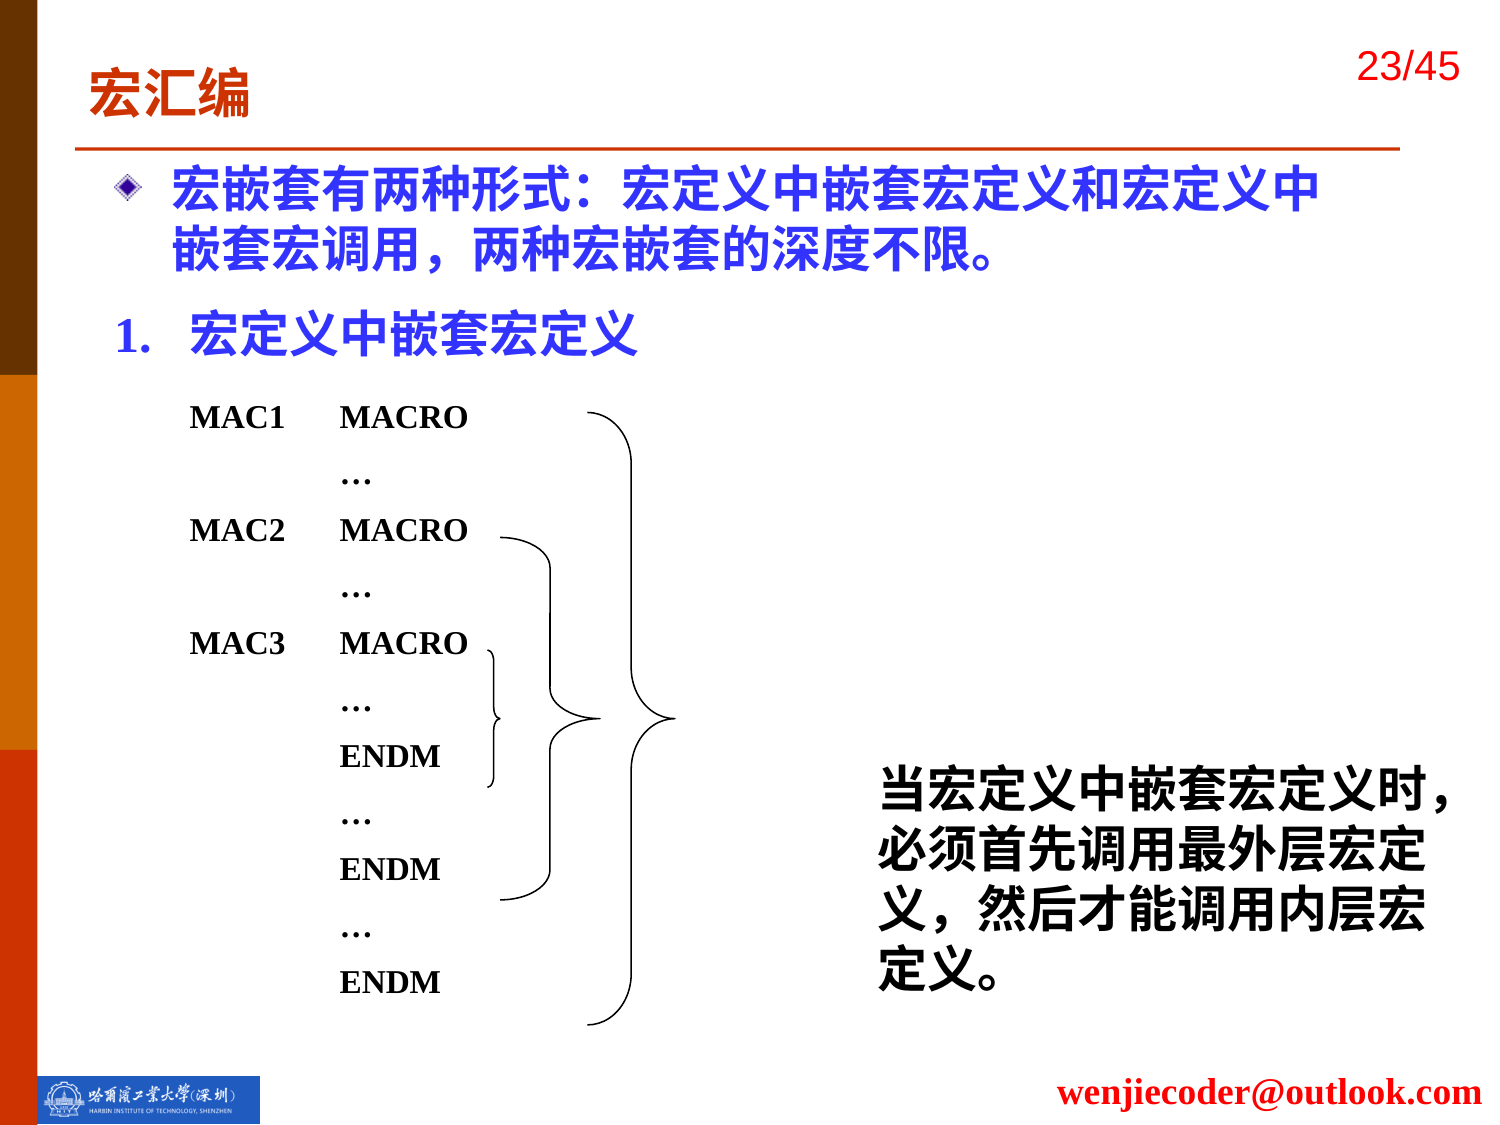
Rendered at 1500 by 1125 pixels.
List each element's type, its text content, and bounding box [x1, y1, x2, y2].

text_box 当宏定义中嵌套宏定义时，必须首先调用最外层宏定义，然后才能调用内层宏定义。 [862, 749, 1463, 1005]
picture [37, 1076, 260, 1124]
picture [114, 174, 142, 201]
text_box MAC1 MACRO … MAC2 MACRO … MAC3 MACRO … ENDM … ENDM … ENDM [174, 387, 613, 1008]
text_box [587, 412, 675, 1025]
text_box [487, 649, 500, 788]
text_box 宏嵌套有两种形式：宏定义中嵌套宏定义和宏定义中嵌套宏调用，两种宏嵌套的深度不限。 1. 宏定义中嵌套宏定义 [99, 149, 1375, 738]
text_box [500, 537, 587, 900]
text_box 宏汇编 [74, 52, 1123, 132]
